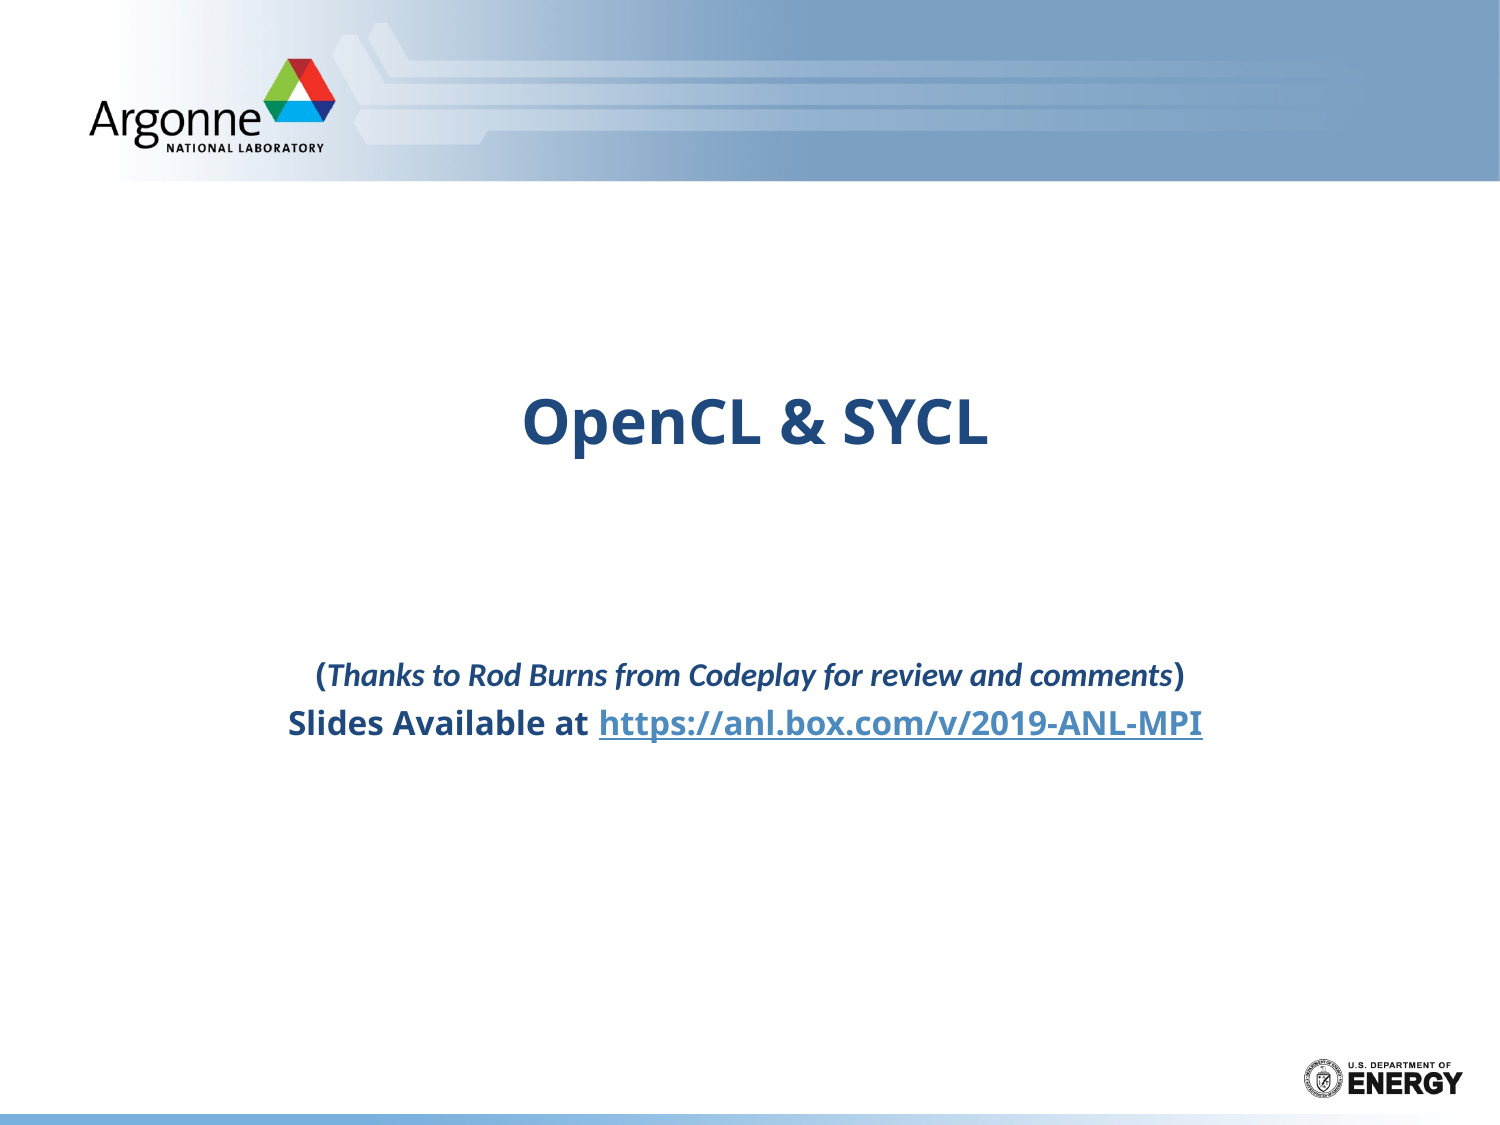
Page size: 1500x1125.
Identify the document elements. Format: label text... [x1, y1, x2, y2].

text_box (Thanks to Rod Burns from Codeplay for review and comments) Slides Available at https://anl.box.com/v/2019-ANL-MPI [50, 637, 1450, 750]
picture [0, 1114, 1500, 1125]
title OpenCL & SYCL [198, 374, 1313, 526]
picture [0, 0, 1500, 182]
picture [1304, 1059, 1463, 1098]
